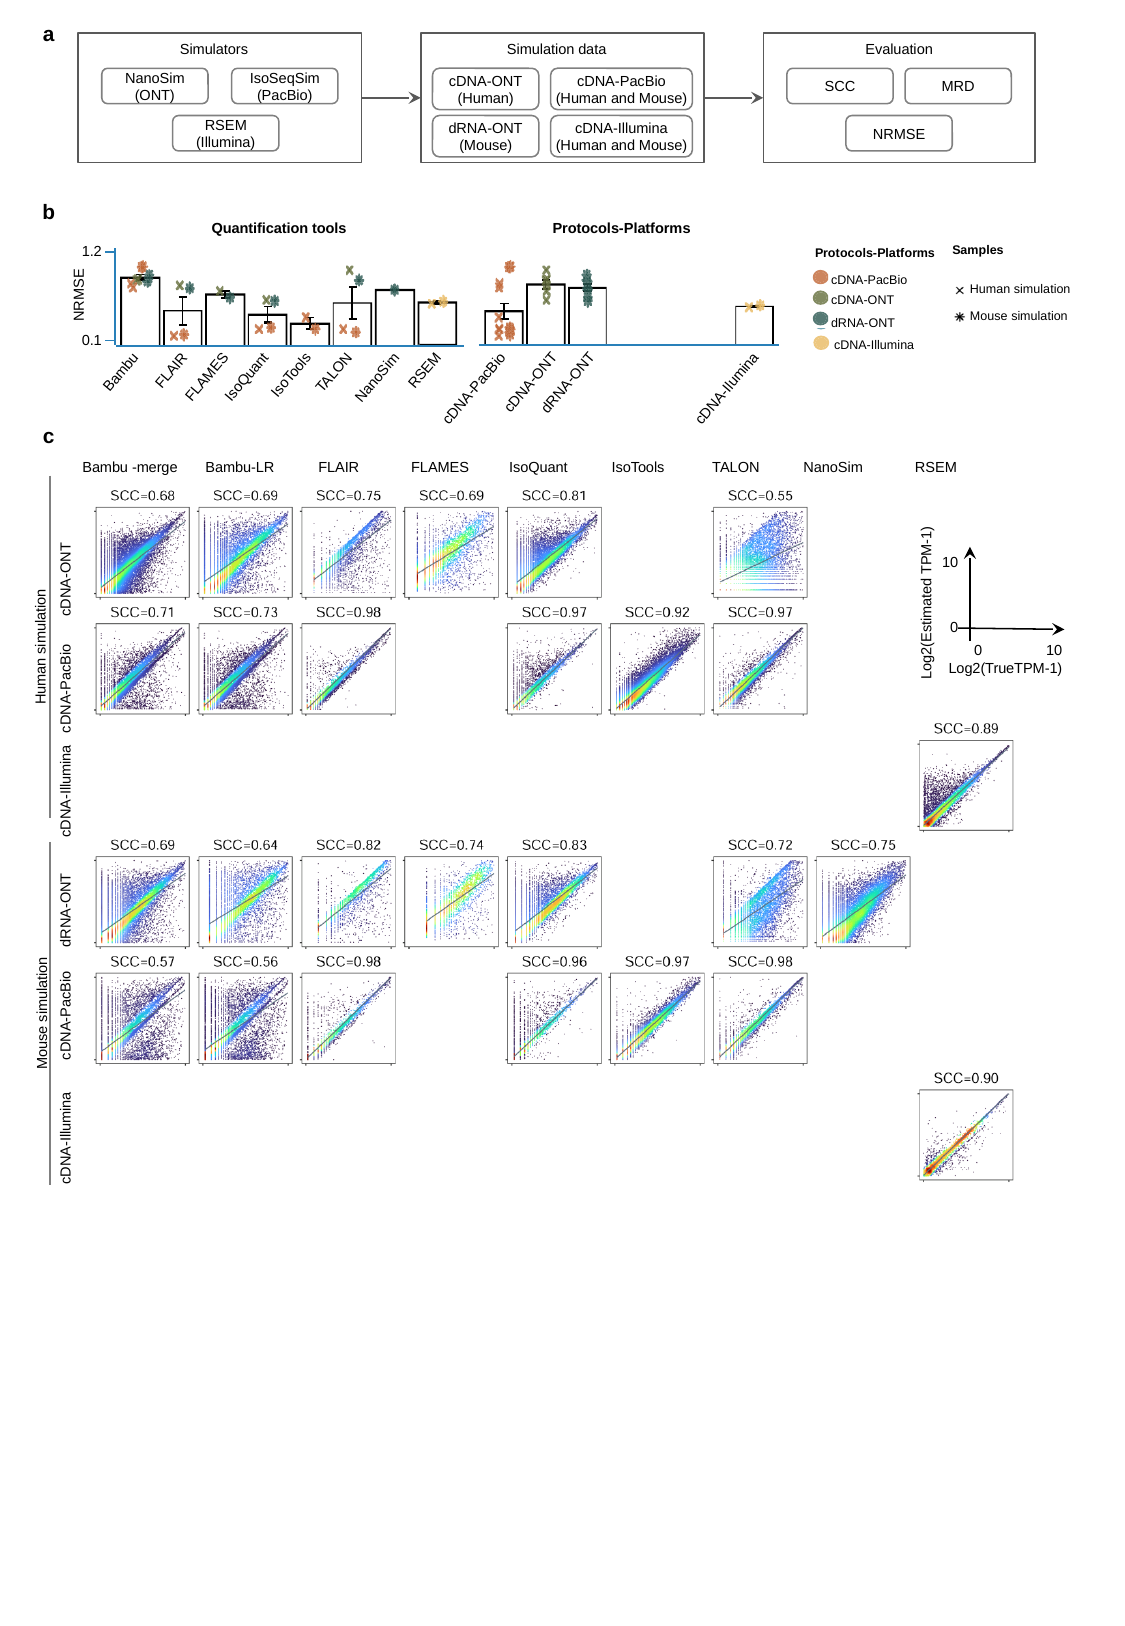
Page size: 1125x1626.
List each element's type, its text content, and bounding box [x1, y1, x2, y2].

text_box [810, 241, 1101, 359]
text_box 1.2 [87, 242, 100, 260]
text_box IsoQuant [207, 366, 267, 420]
text_box cDNA-ONT [485, 366, 556, 421]
text_box NRMSE [69, 242, 87, 349]
picture [104, 238, 802, 358]
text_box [30, 422, 1089, 1185]
text_box a [30, 21, 67, 47]
text_box b [30, 198, 67, 224]
text_box dRNA-ONT [522, 366, 593, 421]
text_box NanoSim [338, 366, 398, 420]
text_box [77, 32, 1036, 163]
text_box TALON [290, 366, 350, 420]
text_box cDNA-PacBio [433, 366, 504, 421]
text_box Quantification tools [113, 218, 445, 237]
text_box cDNA-Ilumina [686, 366, 757, 421]
text_box 0.1 [87, 330, 99, 349]
text_box Protocols-Platforms [468, 218, 776, 237]
text_box RSEM [379, 366, 440, 420]
text_box FLAMES [180, 366, 227, 405]
text_box IsoTools [249, 366, 310, 420]
text_box FLAIR [139, 366, 186, 405]
text_box Bambu [89, 366, 137, 405]
